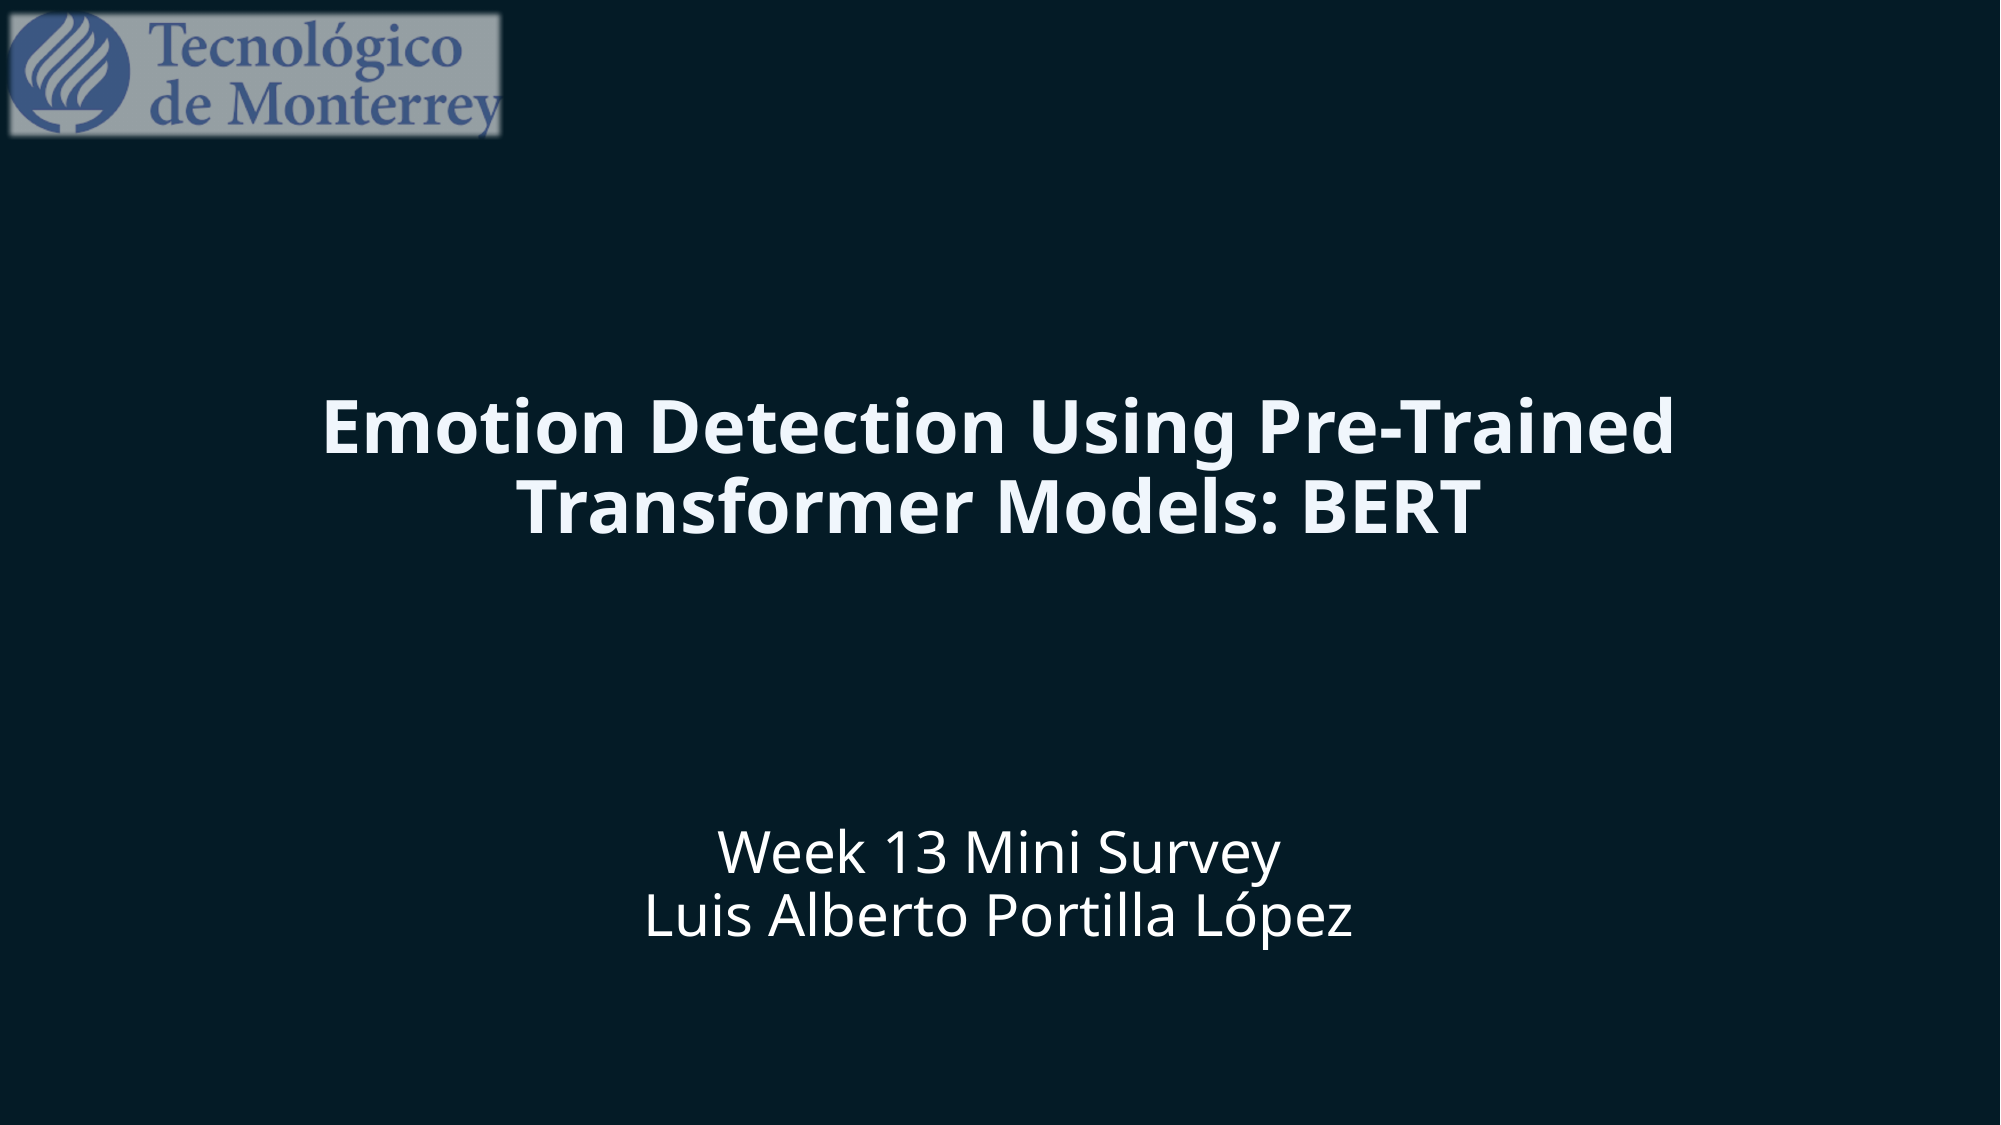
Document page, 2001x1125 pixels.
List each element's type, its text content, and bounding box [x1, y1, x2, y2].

subtitle Week 13 Mini Survey Luis Alberto Portilla López [254, 714, 1744, 1059]
title Emotion Detection Using Pre-Trained Transformer Models: BERT [112, 381, 1886, 887]
picture [4, 8, 505, 141]
